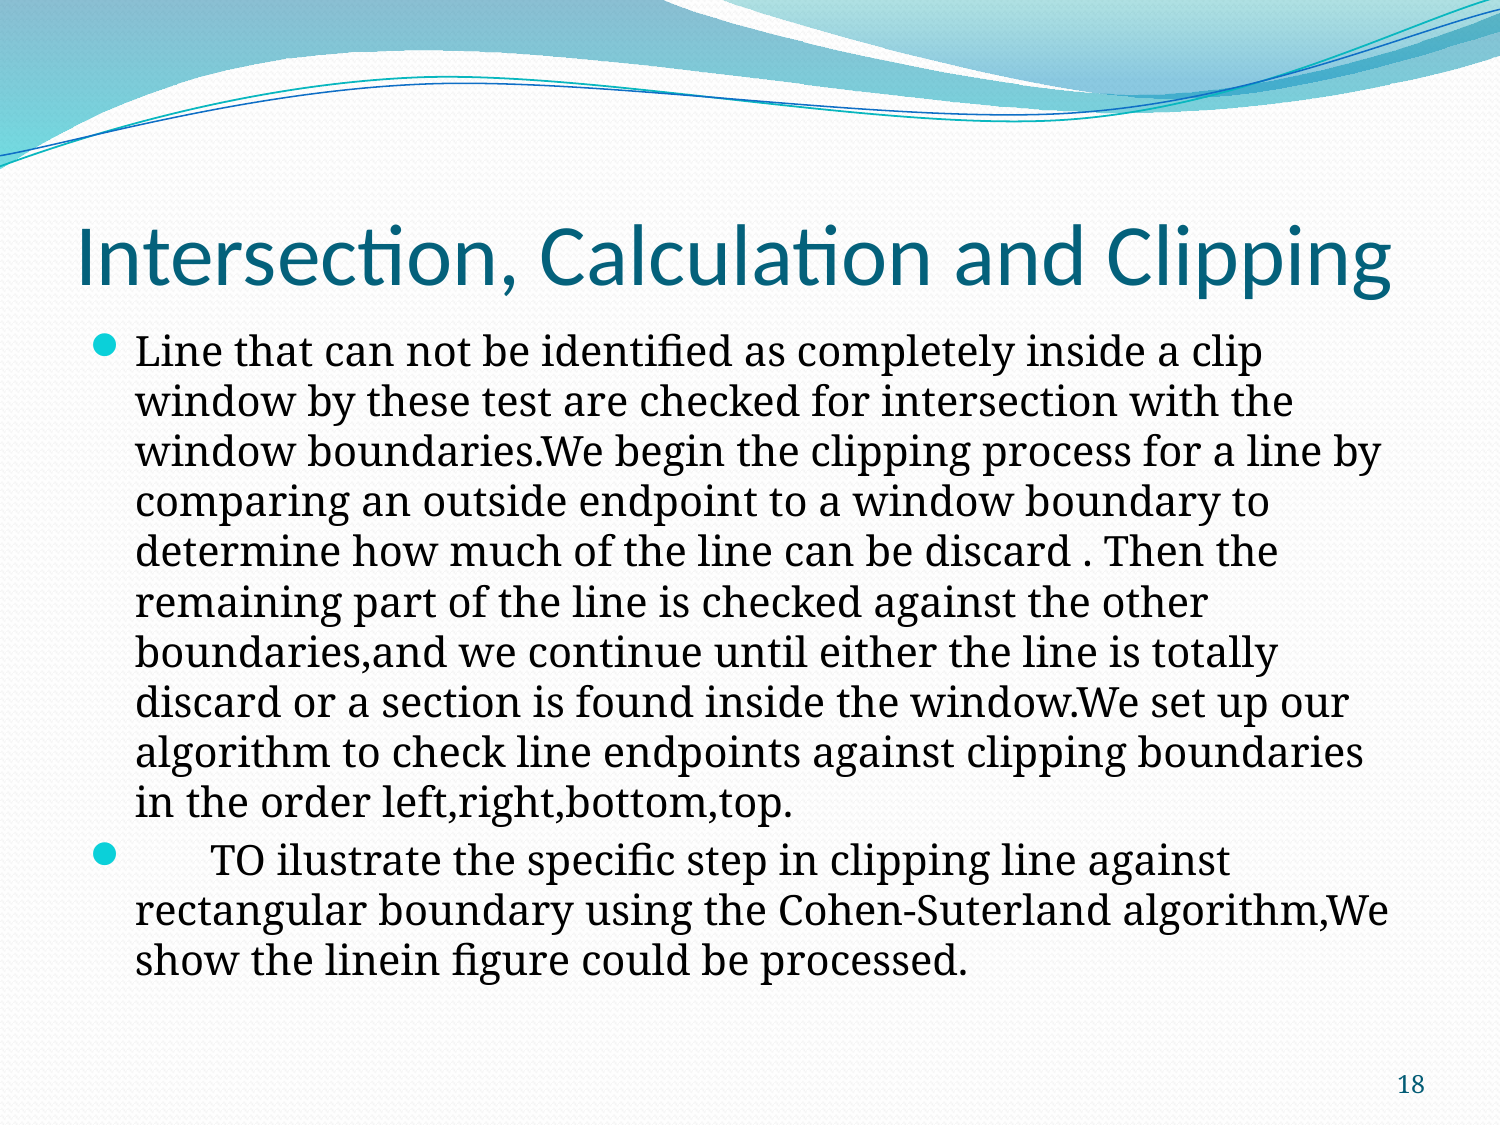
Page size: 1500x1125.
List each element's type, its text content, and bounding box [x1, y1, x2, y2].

title Intersection, Calculation and Clipping [75, 115, 1425, 303]
slide_number 18 [1299, 1042, 1425, 1103]
list Line that can not be identified as completely inside a clip window by these test are checked for intersection with the window boundaries.We begin the clipping process for a line by comparing an outside endpoint to a window boundary to determine how much of the line can be discard . Then the remaining part of the line is checked against the other boundaries,and we continue until either the line is totally discard or a section is found inside the window.We set up our algorithm to check line endpoints against clipping boundaries in the order left,right,bottom,top. TO ilustrate the specific step in clipping line against rectangular boundary using the Cohen-Suterland algorithm,We show the linein figure could be processed. [75, 317, 1425, 1038]
